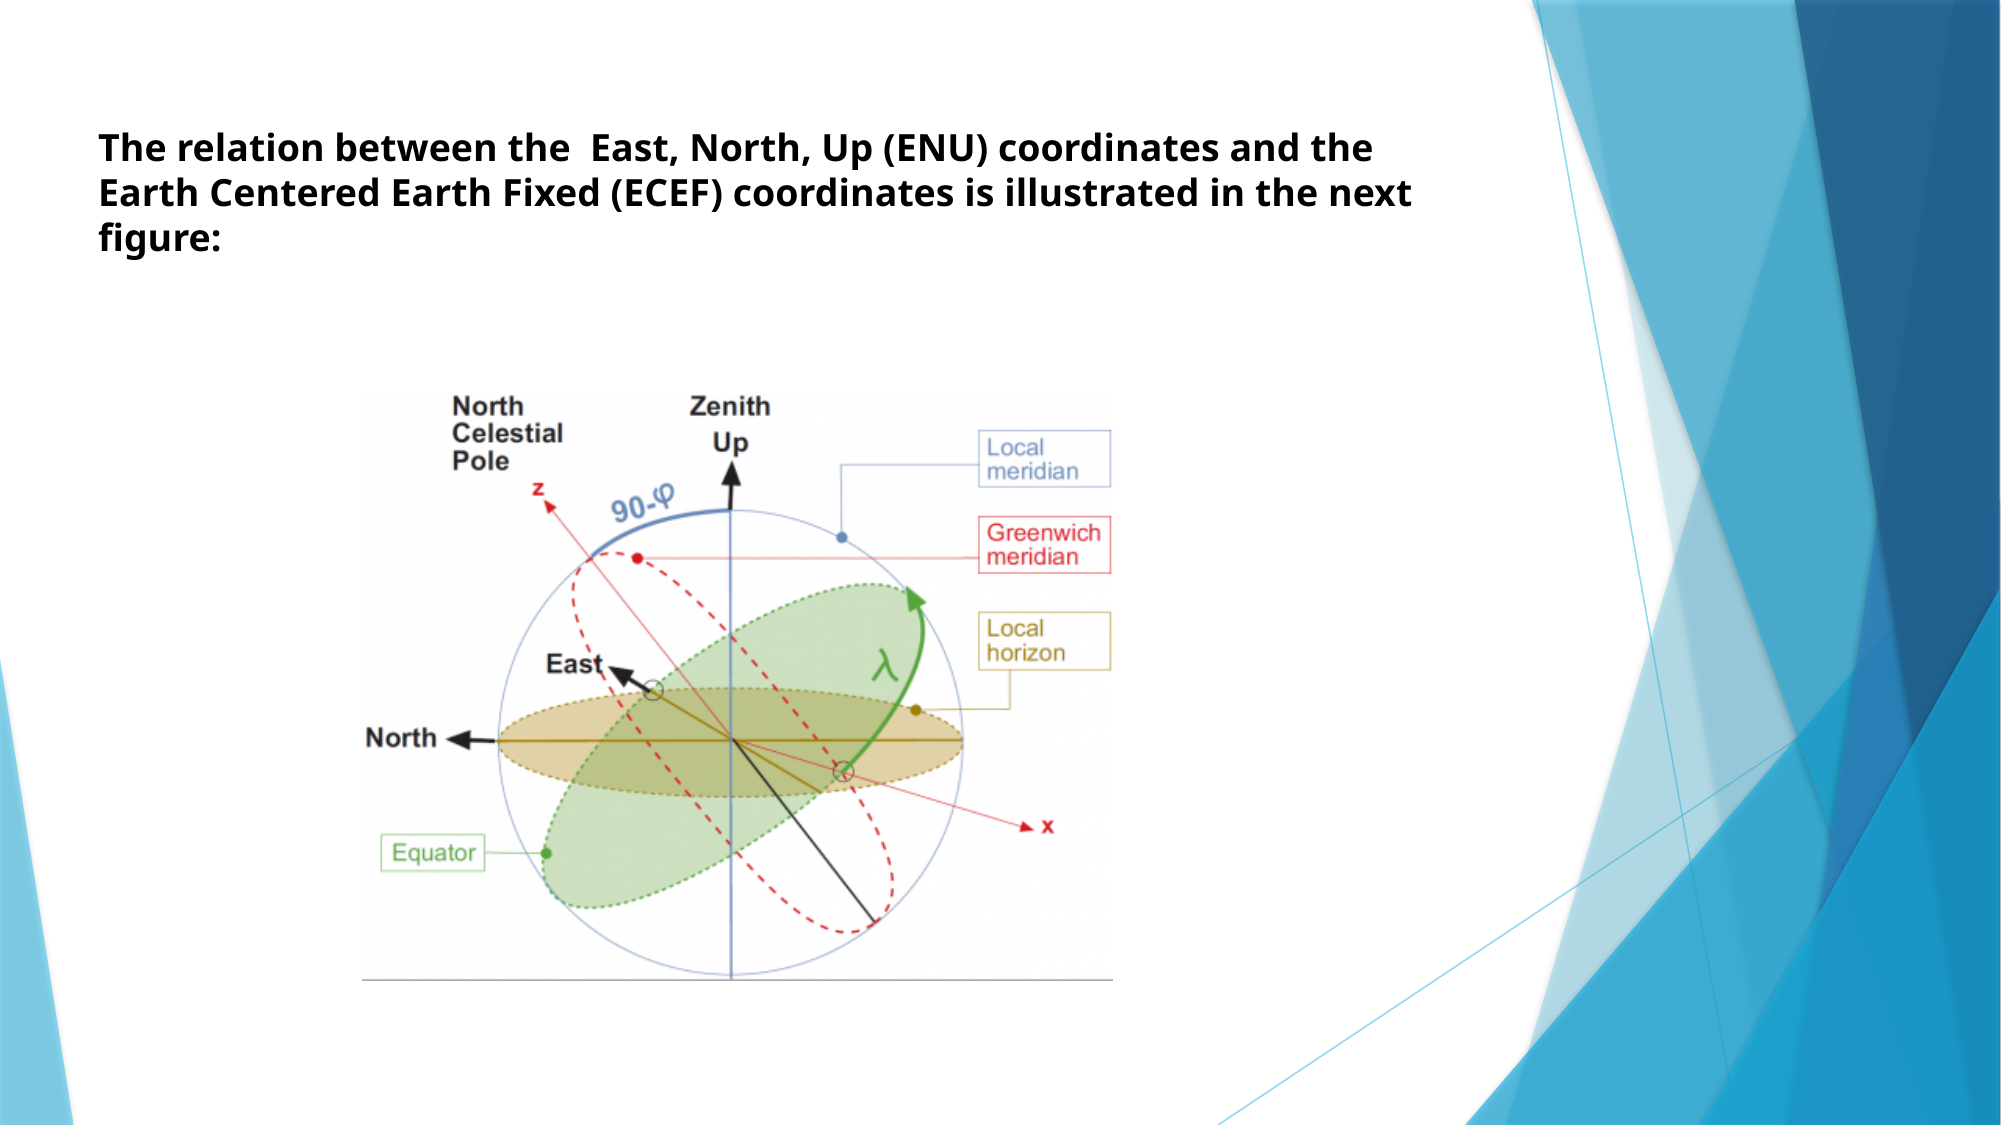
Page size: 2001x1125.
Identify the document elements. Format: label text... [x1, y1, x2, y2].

picture [361, 391, 1113, 982]
text_box The relation between the East, North, Up (ENU) coordinates and the Earth Centered Earth Fixed (ECEF) coordinates is illustrated in the next figure: [83, 116, 1508, 267]
